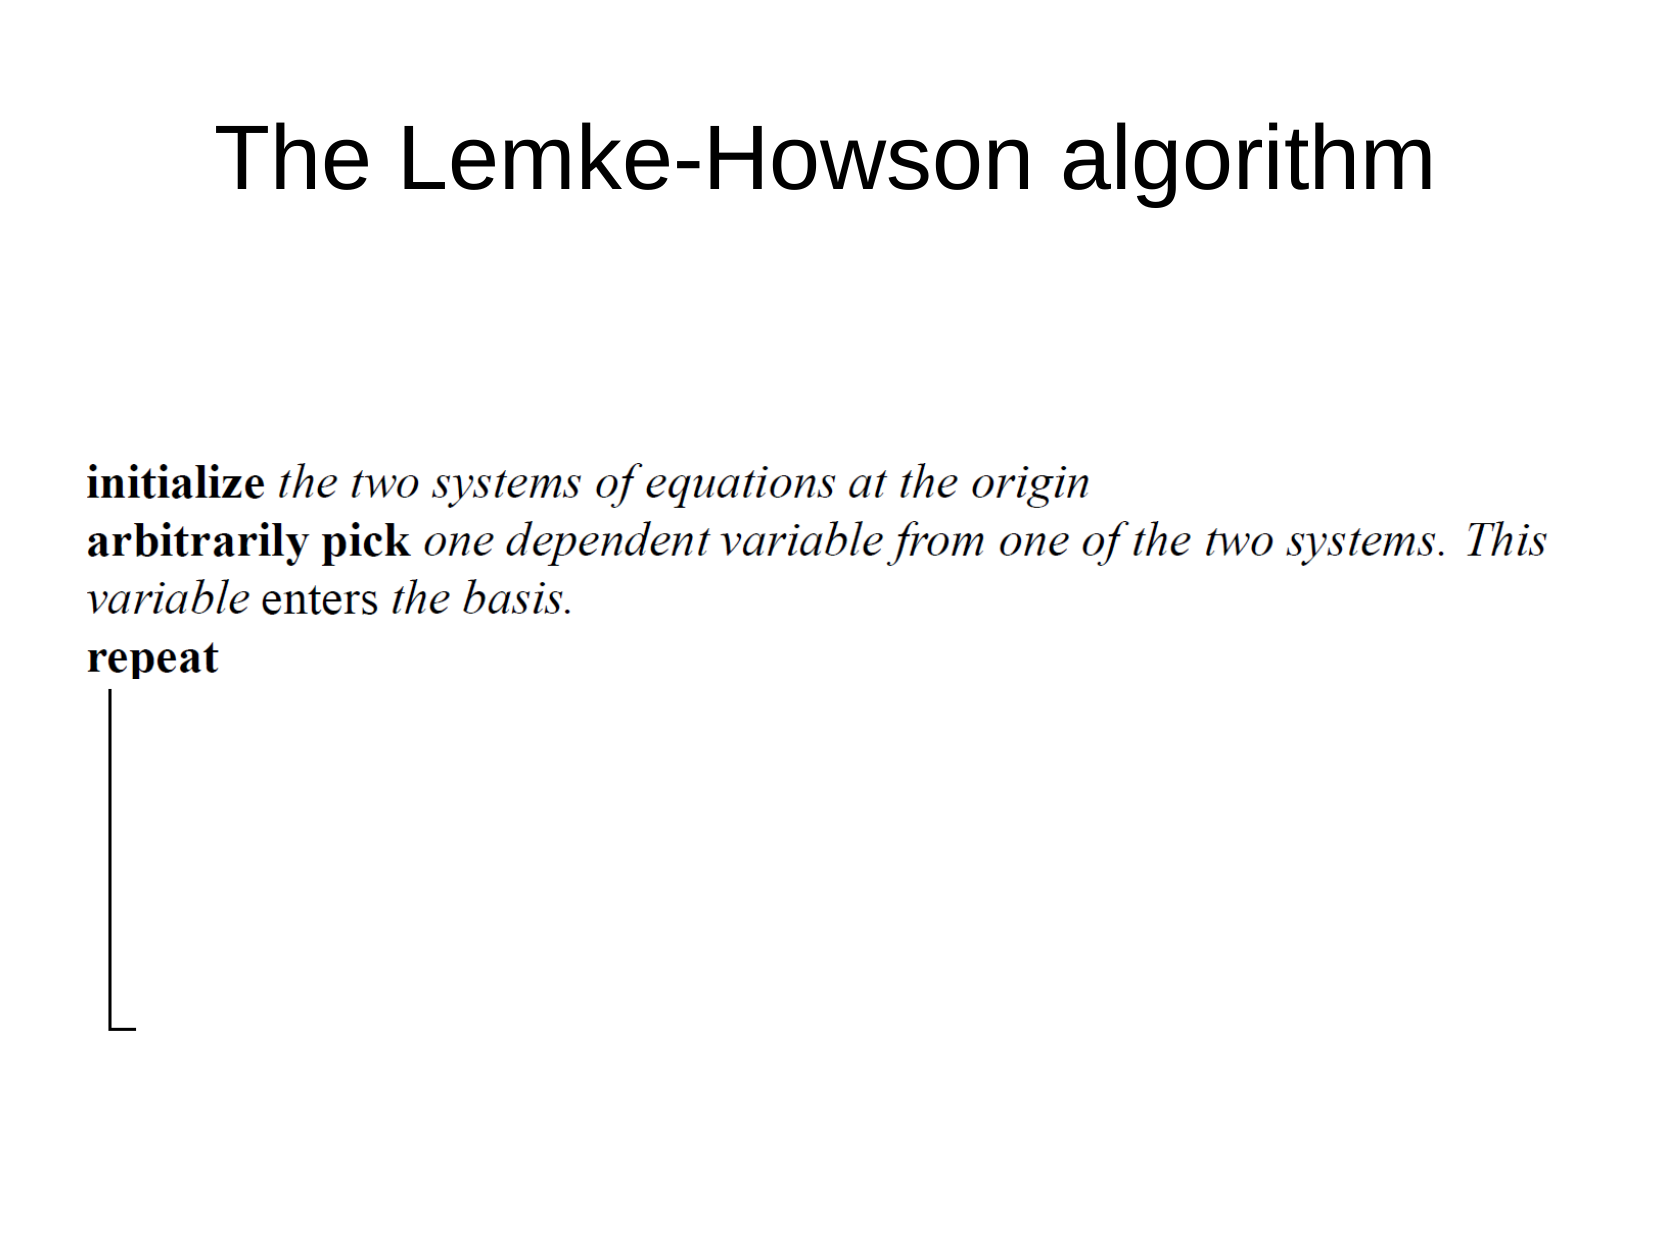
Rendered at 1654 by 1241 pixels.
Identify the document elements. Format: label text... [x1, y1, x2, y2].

picture [86, 460, 1623, 1037]
text_box The Lemke-Howson algorithm [82, 49, 1571, 257]
